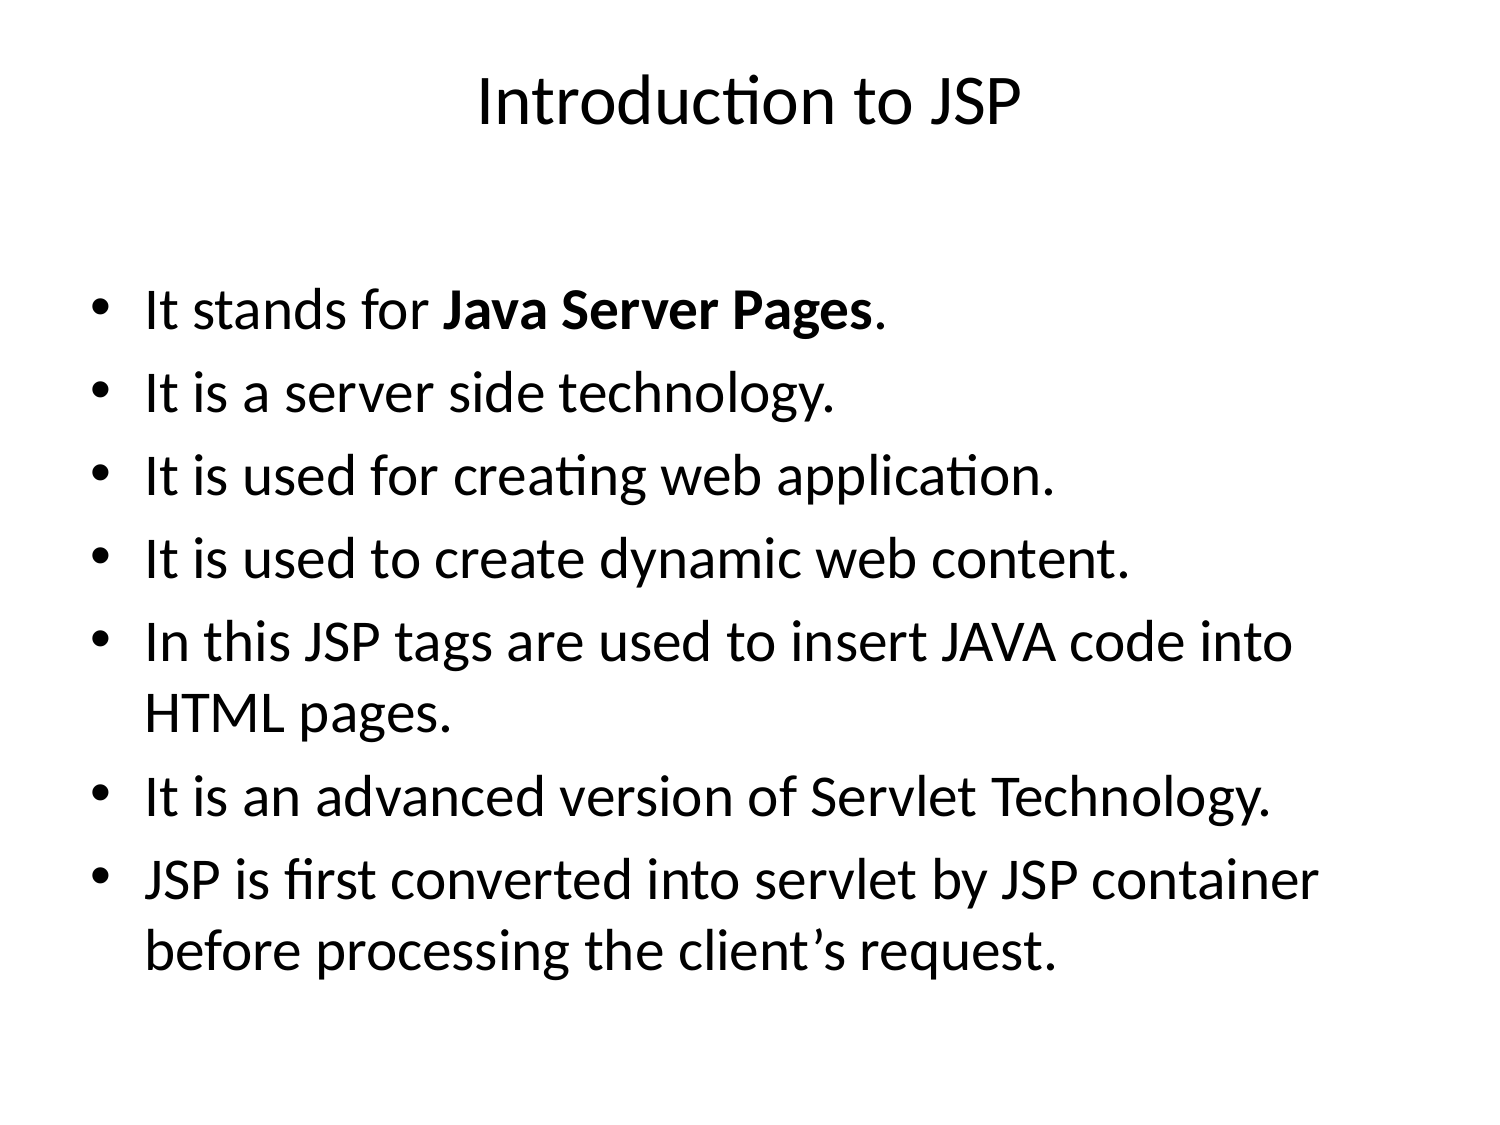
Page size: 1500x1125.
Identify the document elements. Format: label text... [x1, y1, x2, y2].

title Introduction to JSP [75, 45, 1425, 233]
list It stands for Java Server Pages. It is a server side technology. It is used for creating web application. It is used to create dynamic web content. In this JSP tags are used to insert JAVA code into HTML pages. It is an advanced version of Servlet Technology. JSP is first converted into servlet by JSP container before processing the client’s request. [75, 262, 1425, 1005]
